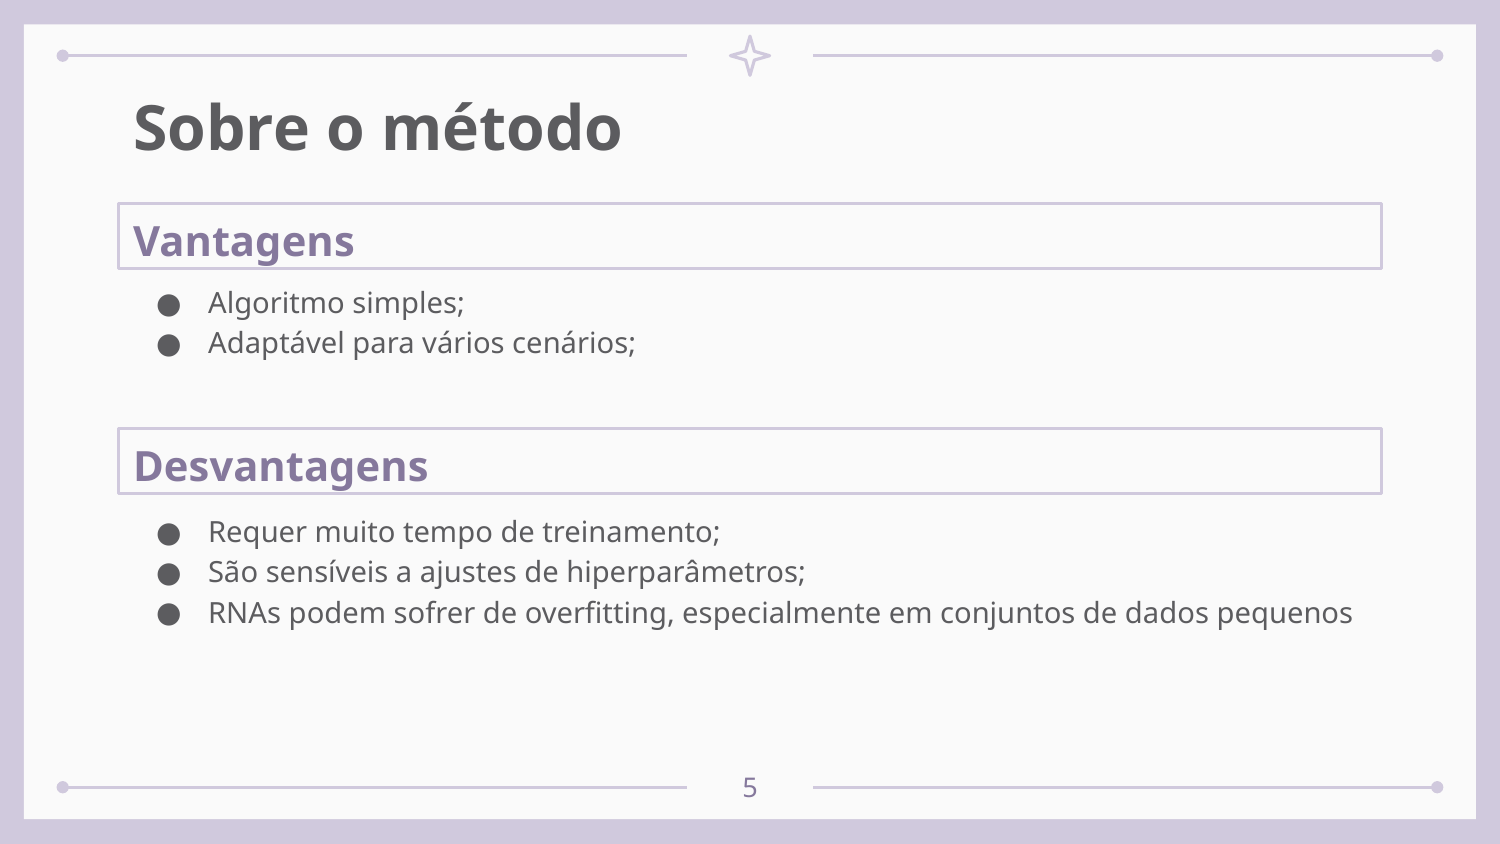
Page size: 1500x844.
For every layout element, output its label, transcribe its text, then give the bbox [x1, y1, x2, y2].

slide_number ‹#› [705, 755, 795, 810]
subtitle Vantagens [117, 202, 1383, 270]
title Sobre o método [118, 72, 1382, 167]
subtitle Desvantagens [117, 427, 1383, 495]
subtitle Requer muito tempo de treinamento; São sensíveis a ajustes de hiperparâmetros; RNAs podem sofrer de overfitting, especialmente em conjuntos de dados pequenos [118, 495, 1382, 726]
subtitle Algoritmo simples; Adaptável para vários cenários; [118, 270, 1382, 419]
